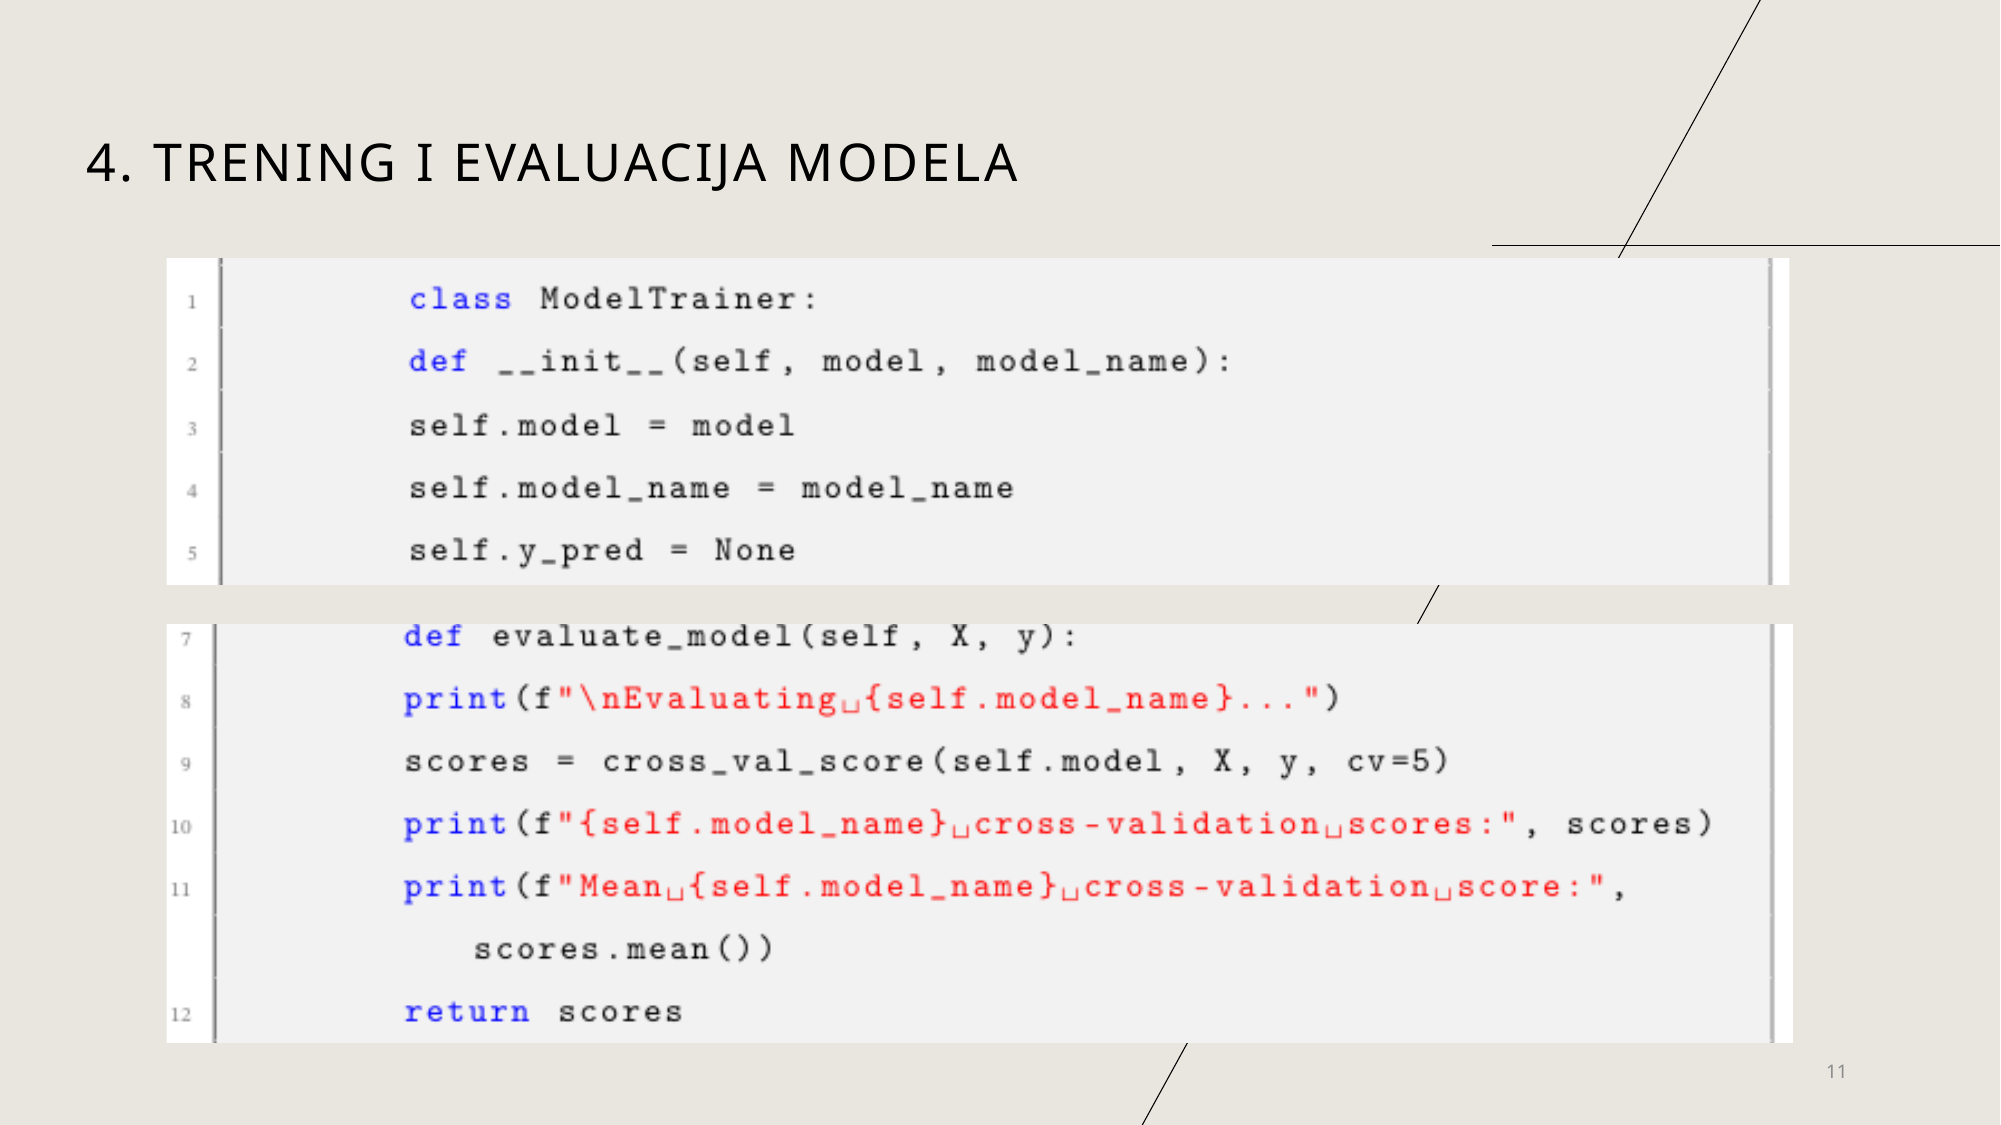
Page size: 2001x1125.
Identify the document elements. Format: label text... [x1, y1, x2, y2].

title 4. Trening i evaluacija modela [71, 52, 1450, 200]
picture [166, 624, 1811, 1043]
picture [166, 258, 1790, 585]
slide_number 11 [1412, 1042, 1863, 1103]
